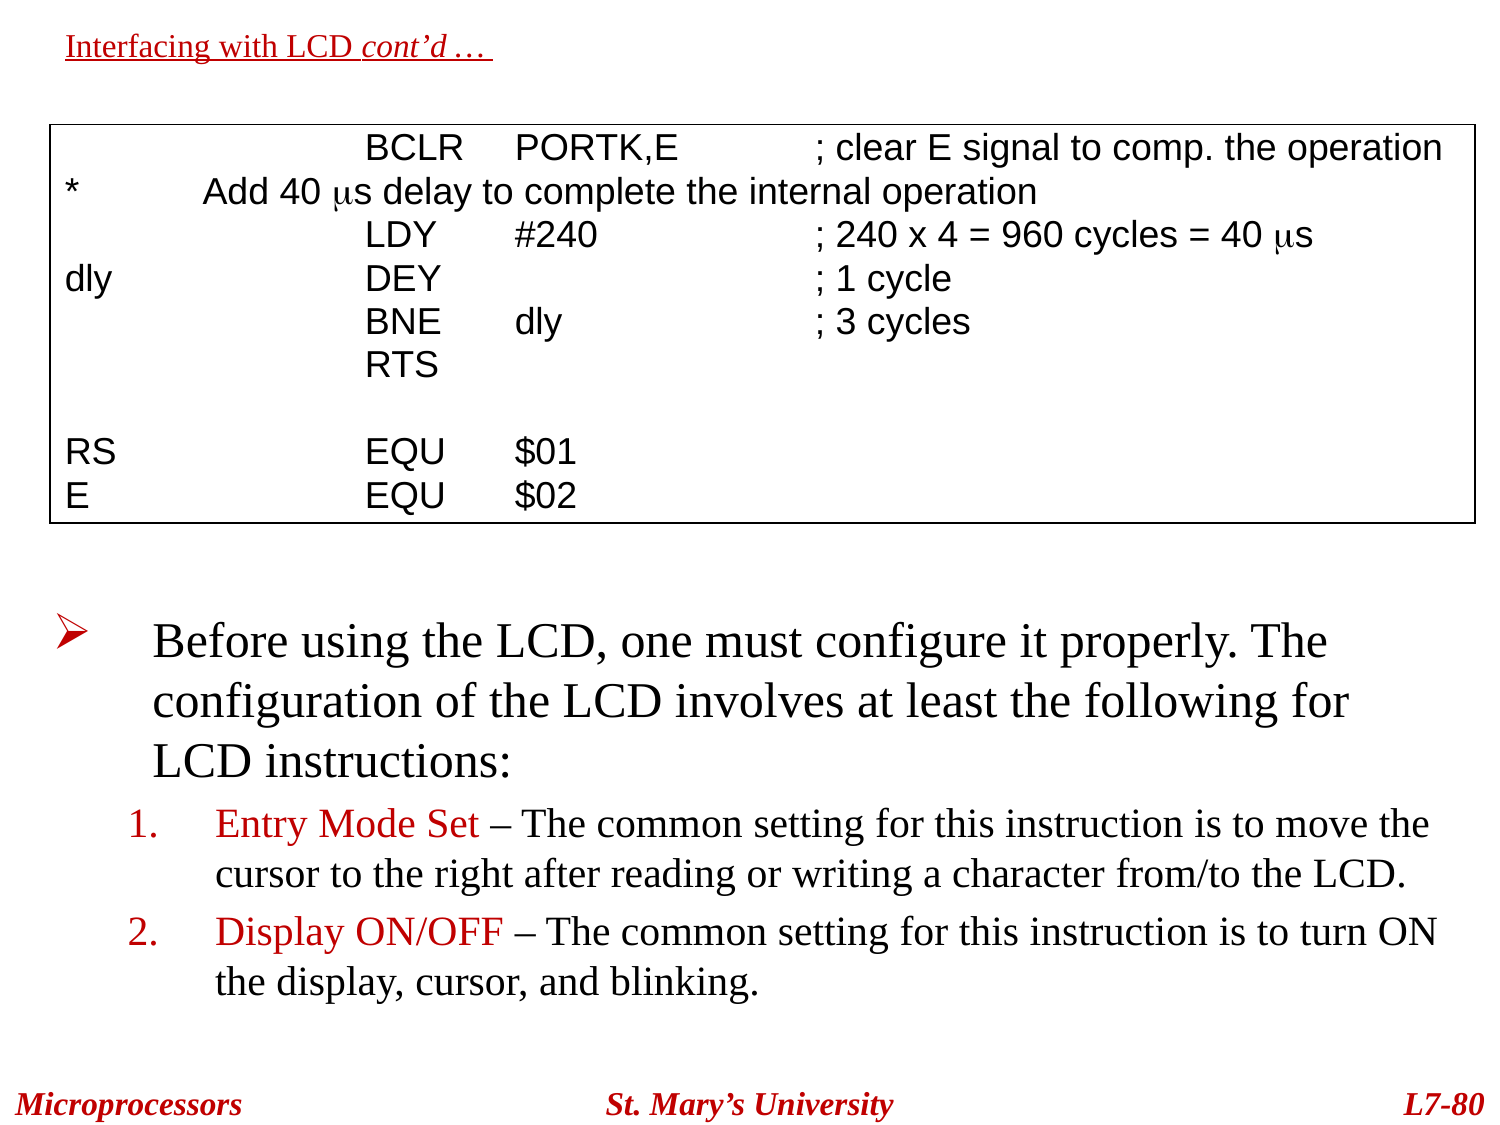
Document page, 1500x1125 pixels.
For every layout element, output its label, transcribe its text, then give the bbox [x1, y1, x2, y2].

footer St. Mary’s University [512, 1074, 988, 1125]
slide_number L7-80 [1262, 1074, 1500, 1125]
slide_number Microprocessors [0, 1074, 301, 1125]
text_box Before using the LCD, one must configure it properly. The configuration of the LCD involves at least the following for LCD instructions: Entry Mode Set – The common setting for this instruction is to move the cursor to the right after reading or writing a character from/to the LCD. Display ON/OFF – The common setting for this instruction is to turn ON the display, cursor, and blinking. [37, 599, 1475, 1050]
text_box BCLR PORTK,E ; clear E signal to comp. the operation * Add 40 s delay to complete the internal operation LDY #240 ; 240 x 4 = 960 cycles = 40 s dly DEY ; 1 cycle BNE dly ; 3 cycles RTS RS EQU $01 E EQU $02 [49, 124, 1475, 523]
text_box Interfacing with LCD cont’d … [49, 12, 1325, 75]
